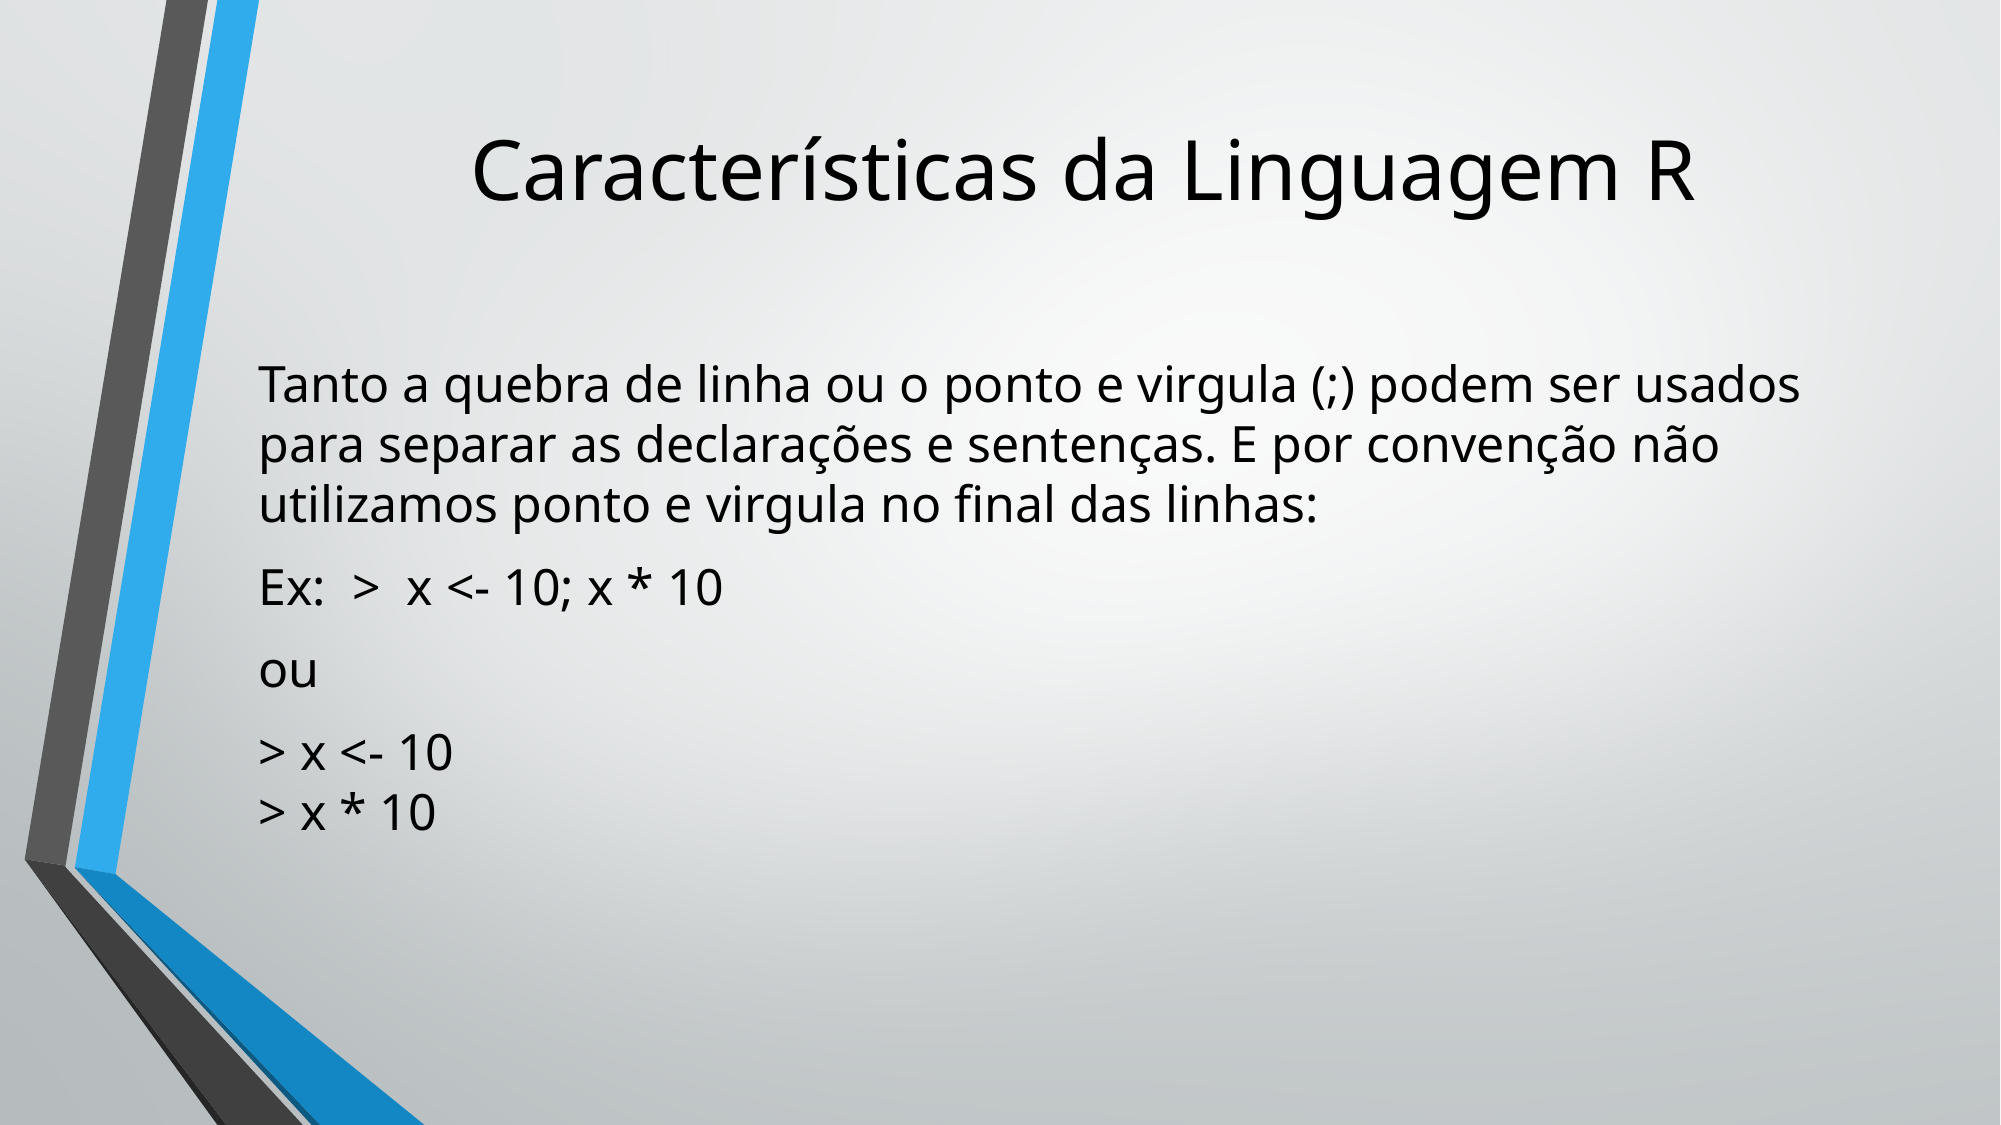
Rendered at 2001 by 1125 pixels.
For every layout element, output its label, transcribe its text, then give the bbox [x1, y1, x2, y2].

text_box Características da Linguagem R [261, 53, 1906, 282]
list Tanto a quebra de linha ou o ponto e virgula (;) podem ser usados para separar as declarações e sentenças. E por convenção não utilizamos ponto e virgula no final das linhas: Ex: > x <- 10; x * 10 ou > x <- 10 > x * 10 [243, 242, 1887, 950]
